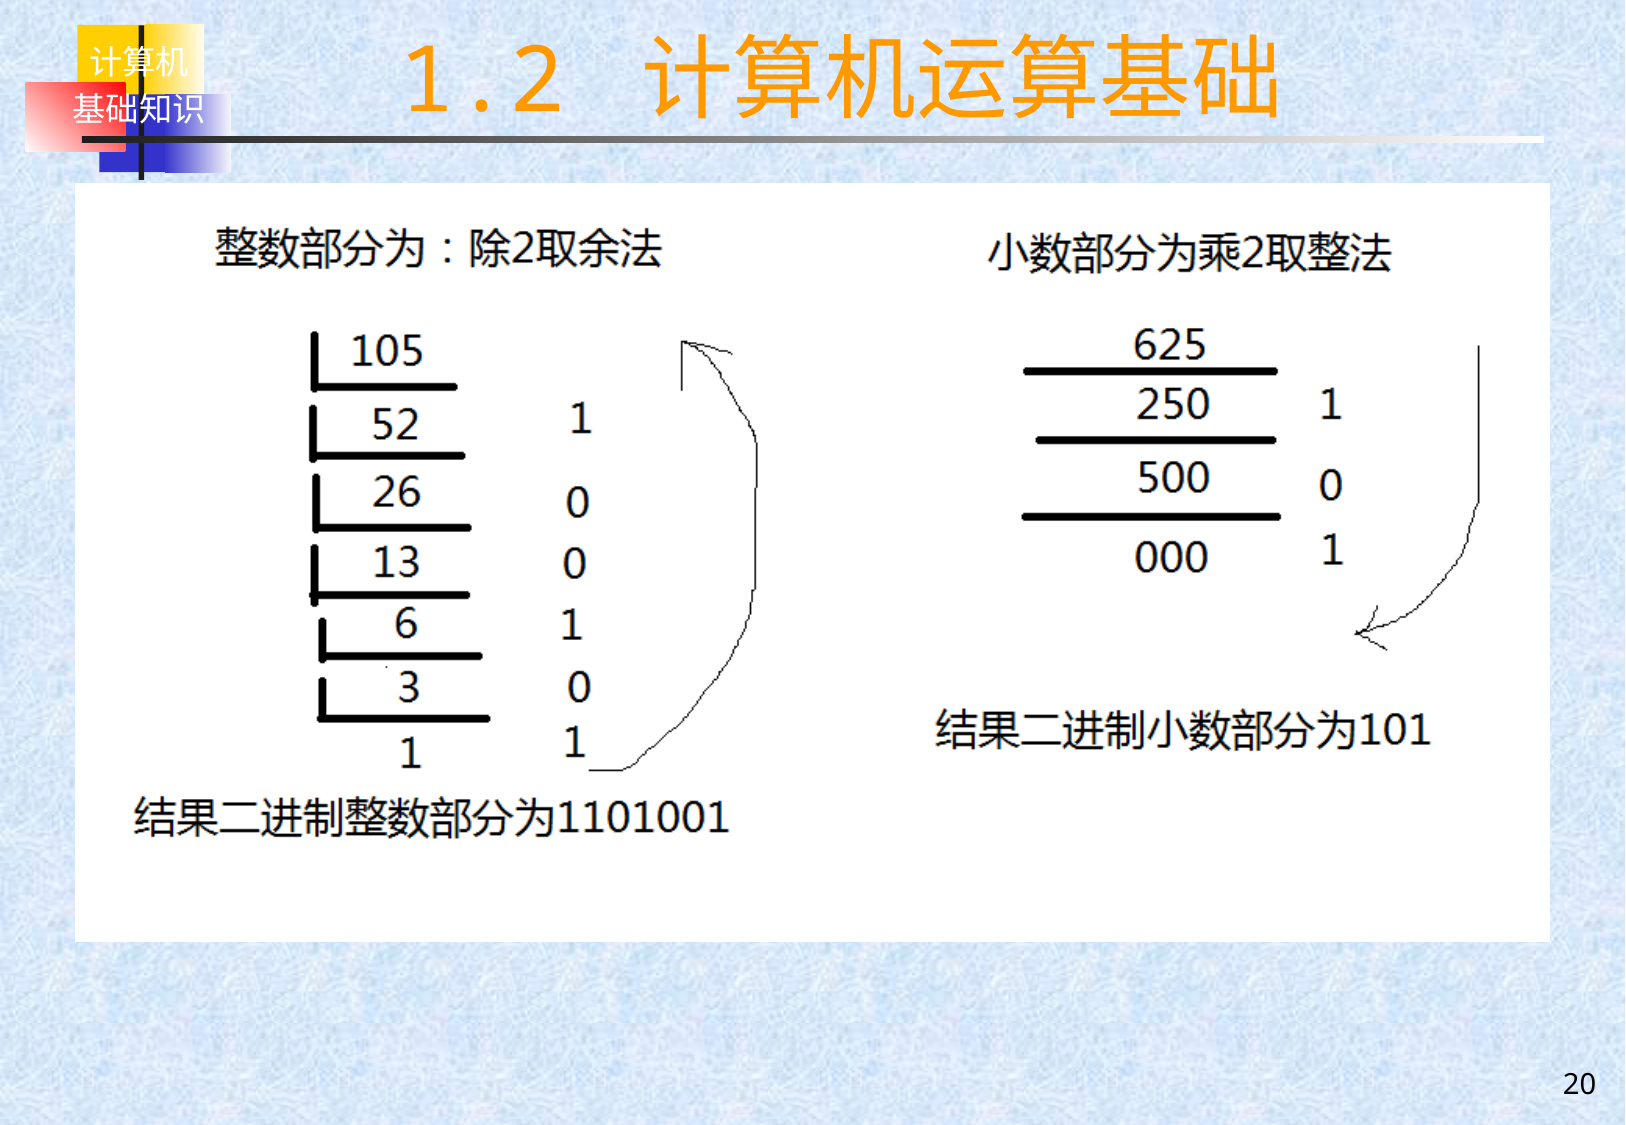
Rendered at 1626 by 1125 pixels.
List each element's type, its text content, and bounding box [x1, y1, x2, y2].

title 1.2 计算机运算基础 [310, 12, 1372, 138]
slide_number 20 [1438, 1062, 1612, 1113]
picture [0, 0, 1626, 1125]
